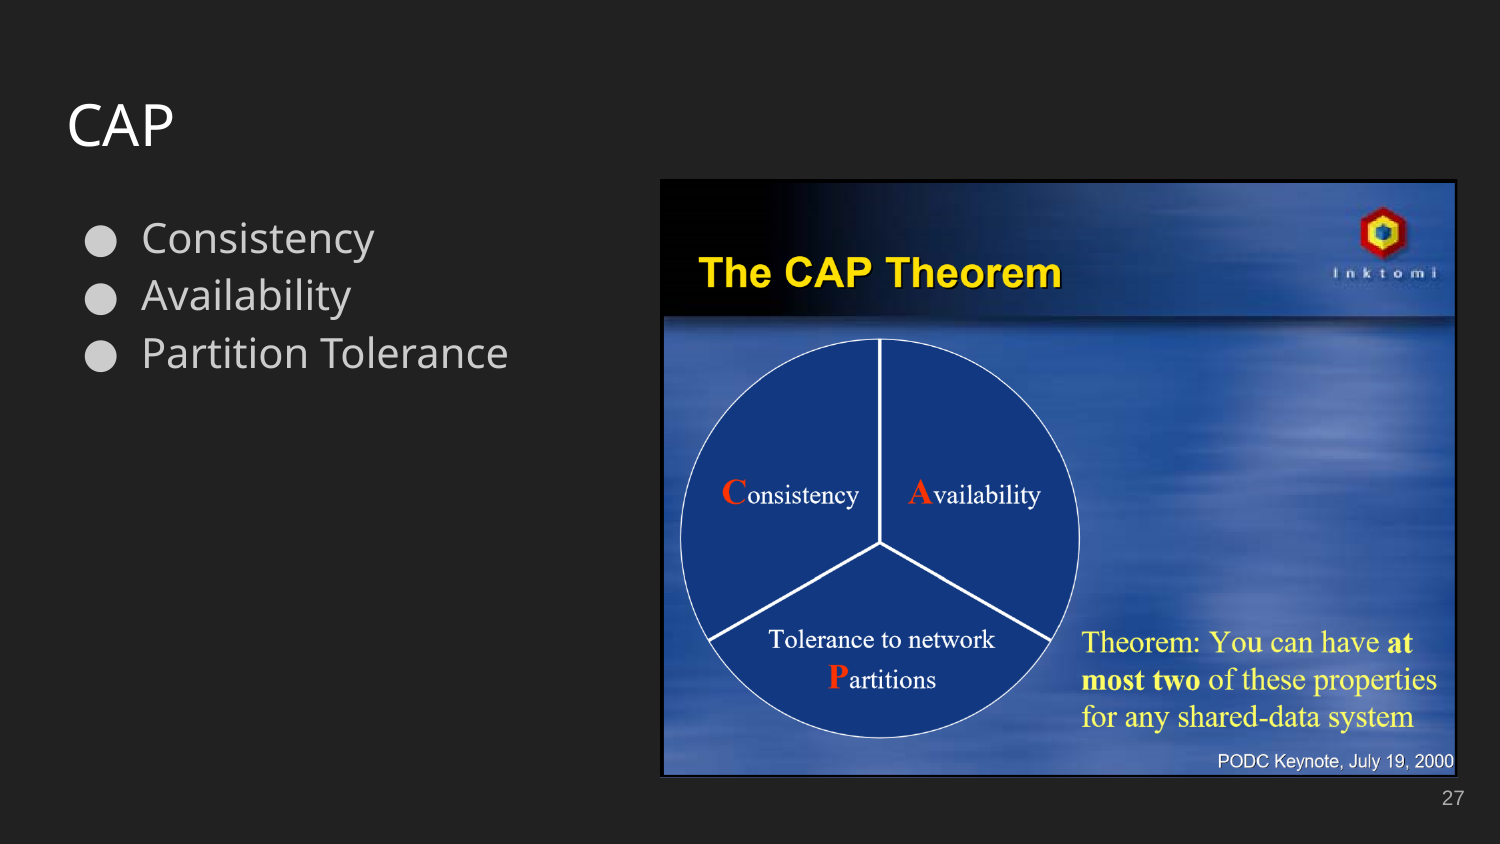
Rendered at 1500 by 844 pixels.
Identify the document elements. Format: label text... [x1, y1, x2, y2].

list Consistency Availability Partition Tolerance [51, 189, 655, 750]
slide_number ‹#› [1389, 764, 1480, 830]
picture [660, 179, 1458, 778]
title CAP [51, 72, 1449, 167]
